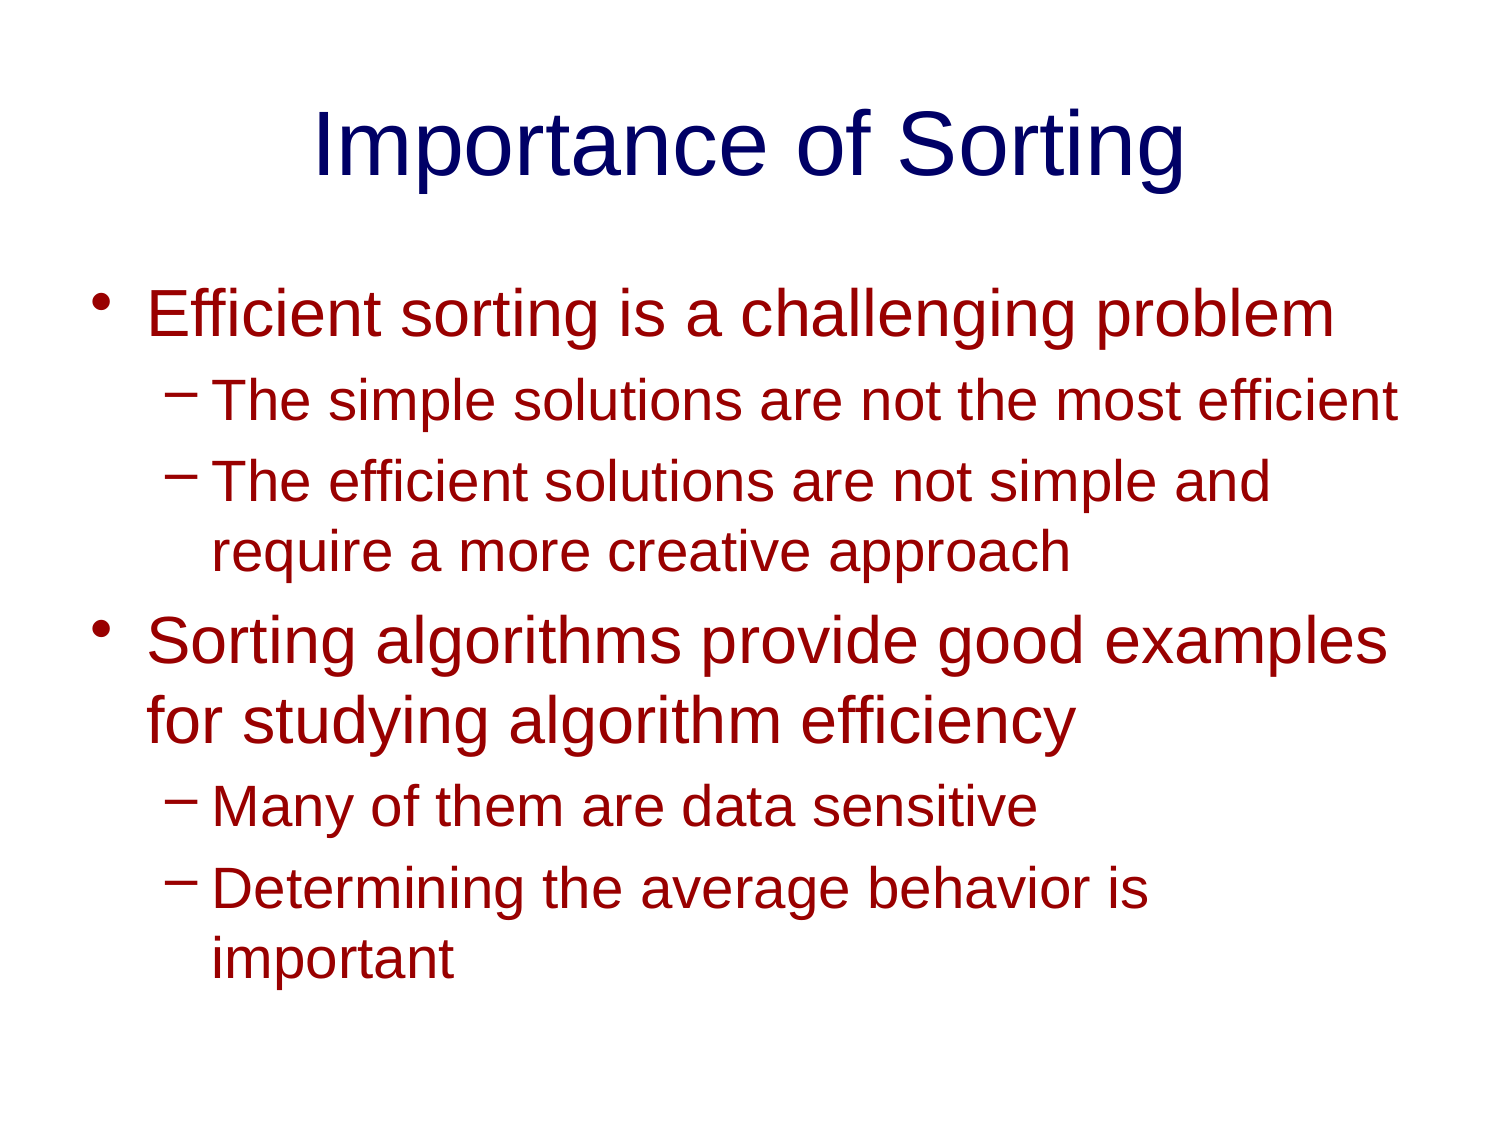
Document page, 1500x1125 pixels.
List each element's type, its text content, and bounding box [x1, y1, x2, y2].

list Efficient sorting is a challenging problem The simple solutions are not the most efficient The efficient solutions are not simple and require a more creative approach Sorting algorithms provide good examples for studying algorithm efficiency Many of them are data sensitive Determining the average behavior is important [75, 262, 1425, 1005]
title Importance of Sorting [75, 45, 1425, 233]
